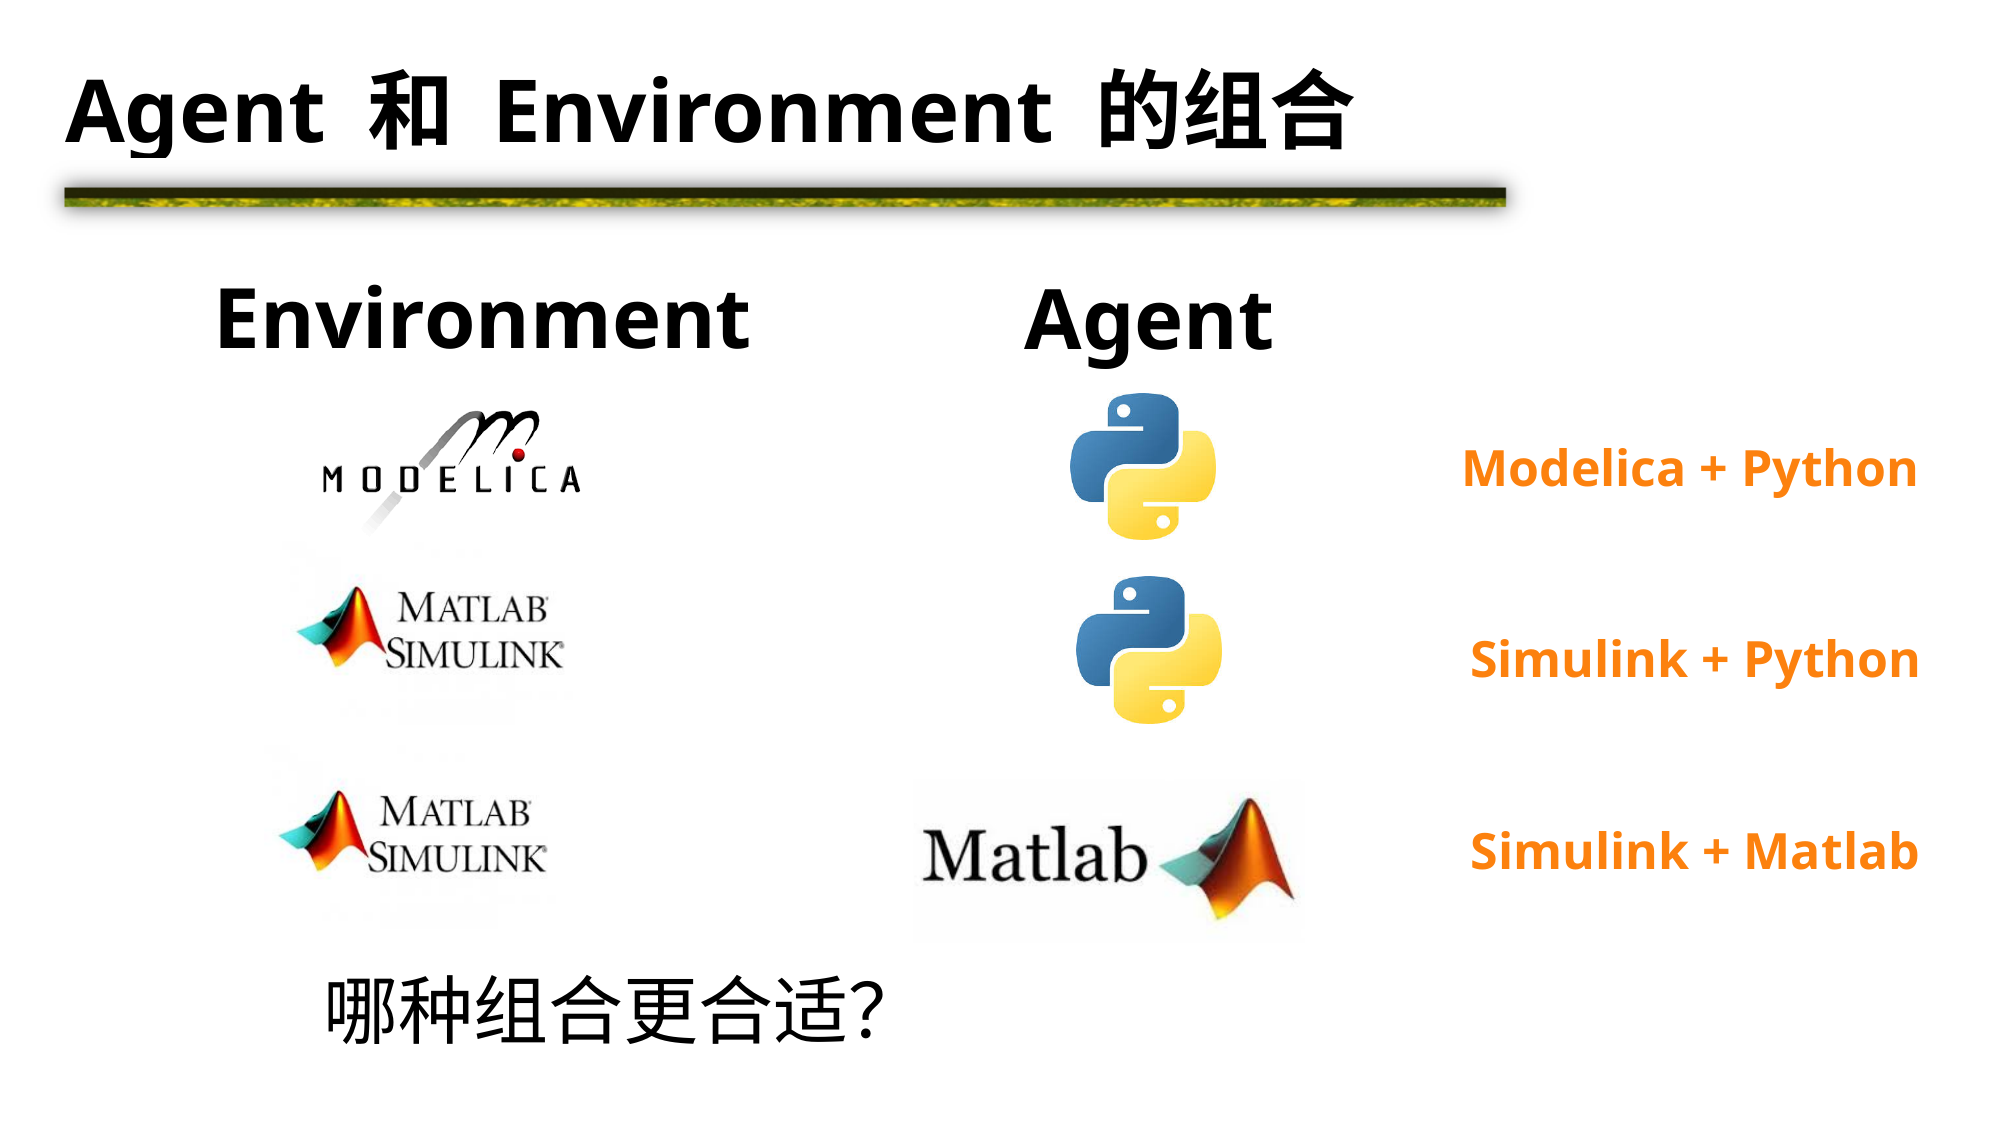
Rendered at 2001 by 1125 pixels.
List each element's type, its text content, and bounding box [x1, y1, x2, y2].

text_box Agent [1009, 258, 1290, 374]
picture [1070, 393, 1216, 540]
text_box Agent 和 Environment 的组合 [49, 23, 1409, 157]
text_box Environment [199, 257, 768, 373]
picture [35, 157, 1536, 237]
picture [282, 393, 610, 725]
picture [1076, 576, 1222, 724]
text_box Modelica + Python [1446, 428, 1935, 504]
picture [264, 745, 562, 929]
text_box Simulink + Matlab [1455, 812, 1936, 888]
text_box 哪种组合更合适？ [308, 956, 939, 1061]
text_box Simulink + Python [1455, 620, 1937, 696]
picture [913, 779, 1306, 943]
